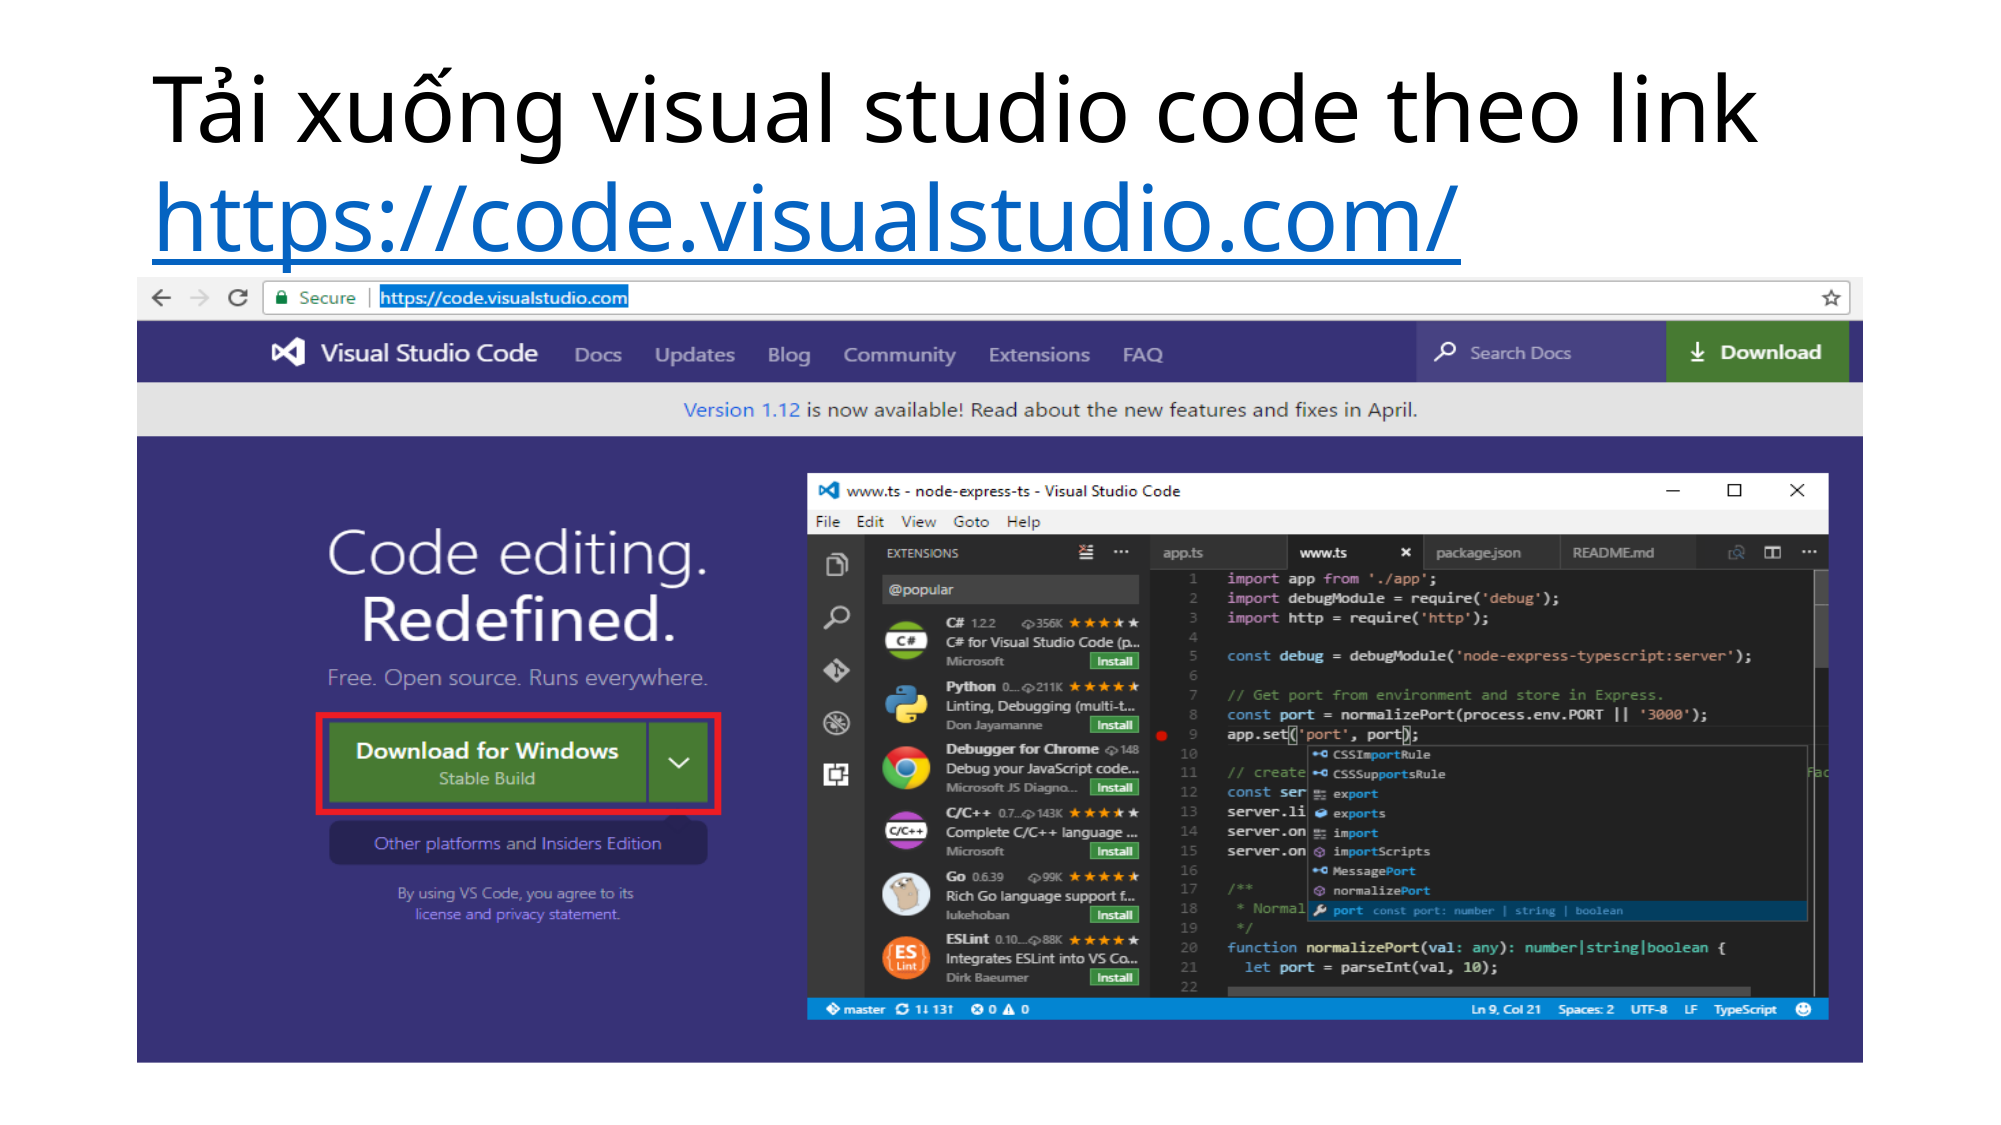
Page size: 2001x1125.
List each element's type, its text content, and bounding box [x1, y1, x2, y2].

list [137, 277, 1863, 1064]
title Tải xuống visual studio code theo link https://code.visualstudio.com/ [137, 59, 1863, 277]
